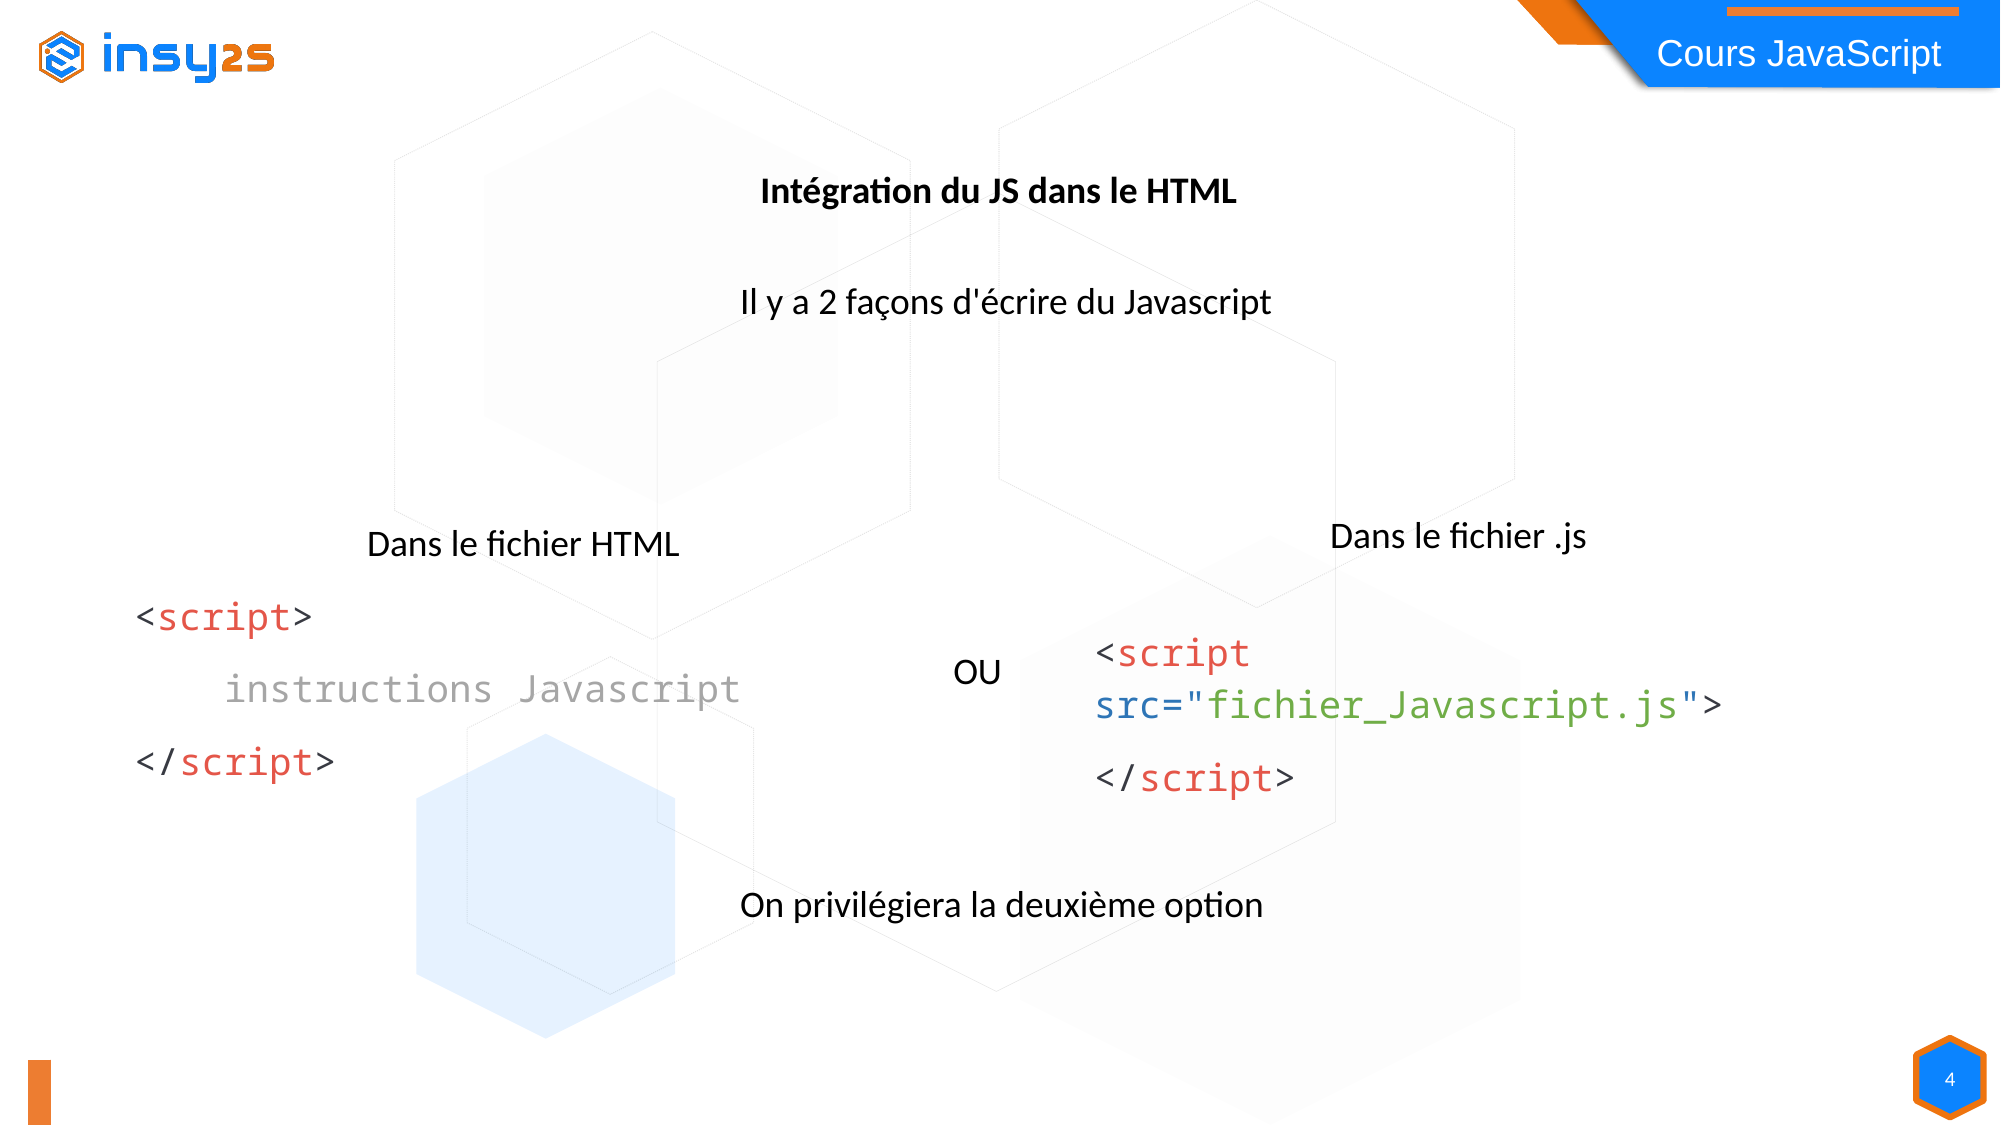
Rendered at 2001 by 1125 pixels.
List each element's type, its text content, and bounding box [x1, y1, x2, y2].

text_box On privilégiera la deuxième option [725, 872, 1291, 933]
text_box Il y a 2 façons d'écrire du Javascript [725, 269, 1291, 330]
text_box OU [938, 639, 1021, 699]
text_box Cours JavaScript [1641, 88, 2000, 98]
text_box Dans le fichier HTML [352, 511, 711, 572]
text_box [1514, 0, 2000, 88]
text_box Intégration du JS dans le HTML [745, 158, 1255, 219]
text_box Dans le fichier .js [1315, 503, 1617, 564]
picture [39, 31, 274, 83]
slide_number 4 [1916, 1053, 1984, 1104]
text_box <script src="fichier_Javascript.js"> </script> [1079, 615, 1853, 807]
text_box <script> instructions Javascript </script> [119, 578, 880, 791]
